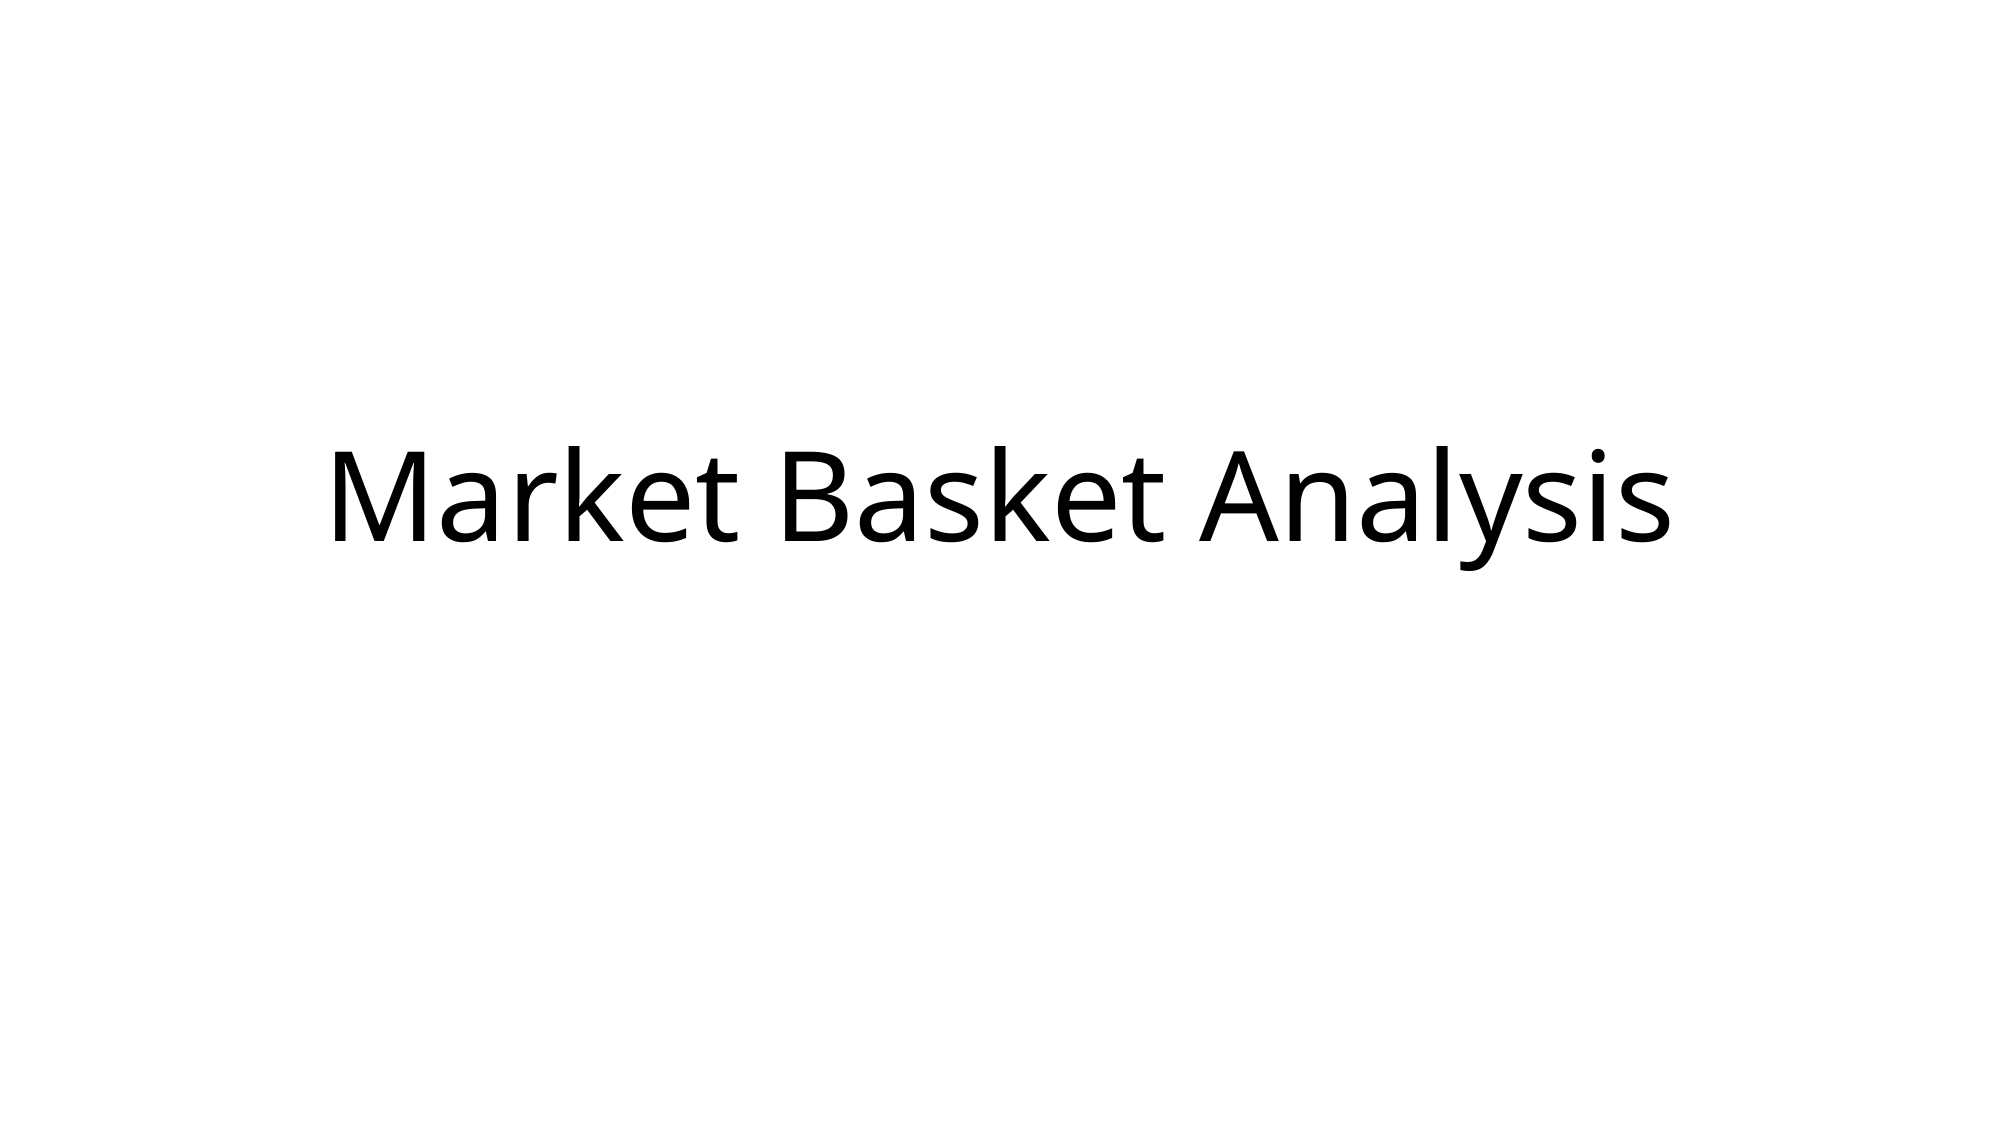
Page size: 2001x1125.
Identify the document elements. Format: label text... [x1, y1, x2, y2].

title Market Basket Analysis [249, 184, 1750, 576]
